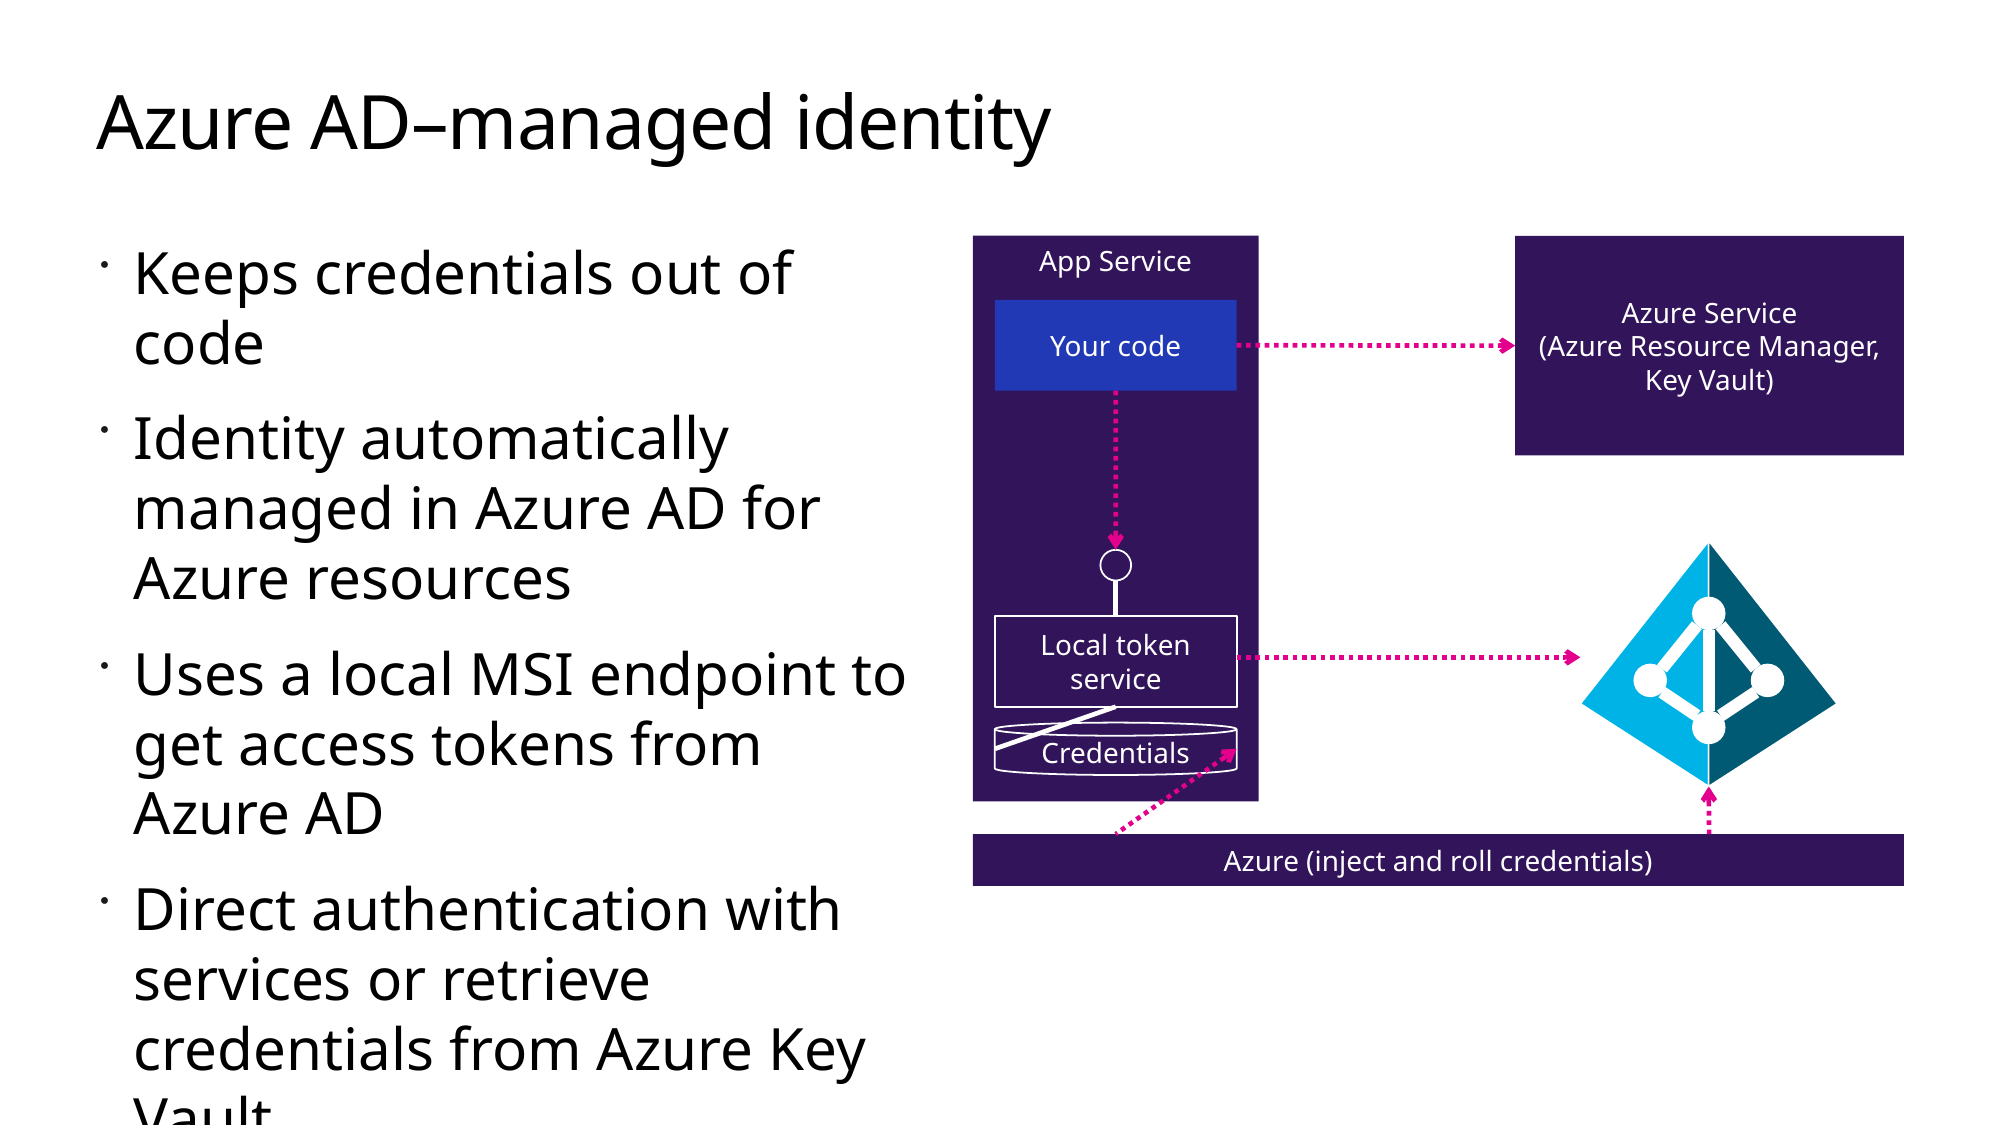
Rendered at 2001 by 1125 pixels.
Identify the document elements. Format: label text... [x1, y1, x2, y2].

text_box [972, 235, 1905, 887]
list Keeps credentials out of code Identity automatically managed in Azure AD for Azure resources Uses a local MSI endpoint to get access tokens from Azure AD Direct authentication with services or retrieve credentials from Azure Key Vault [95, 235, 921, 1019]
title Azure AD–managed identity [96, 75, 1904, 166]
